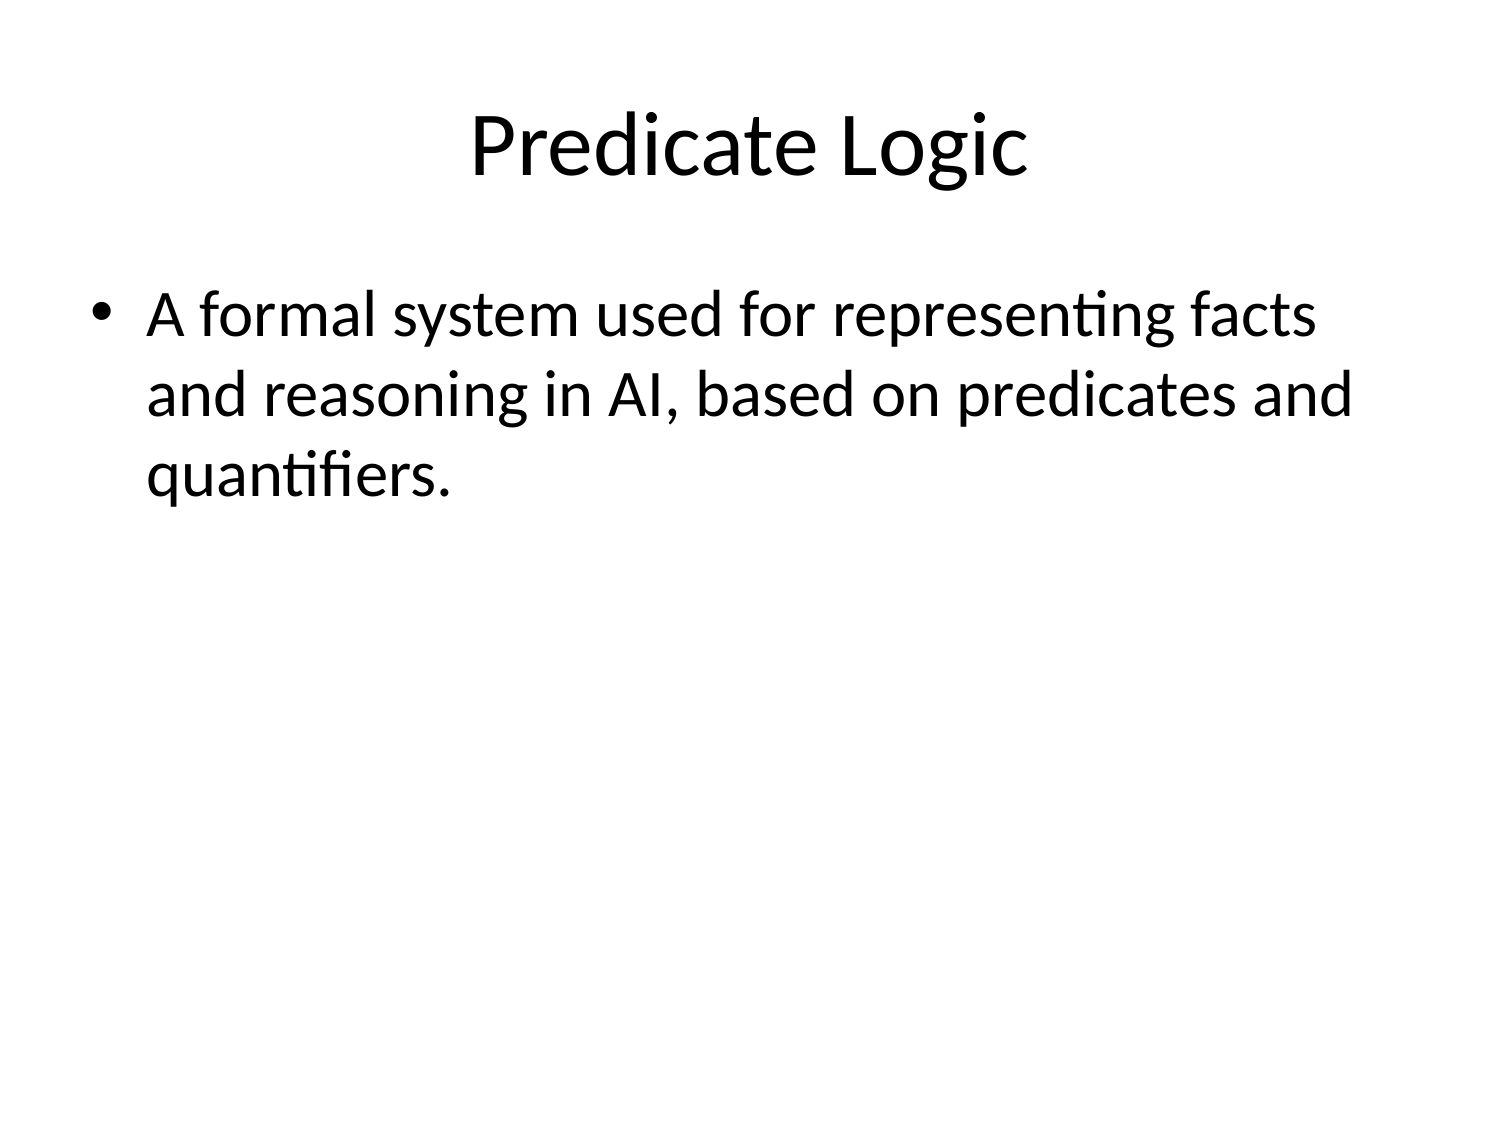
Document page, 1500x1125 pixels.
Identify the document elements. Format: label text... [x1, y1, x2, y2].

list A formal system used for representing facts and reasoning in AI, based on predicates and quantifiers. [75, 262, 1425, 1005]
title Predicate Logic [75, 45, 1425, 233]
